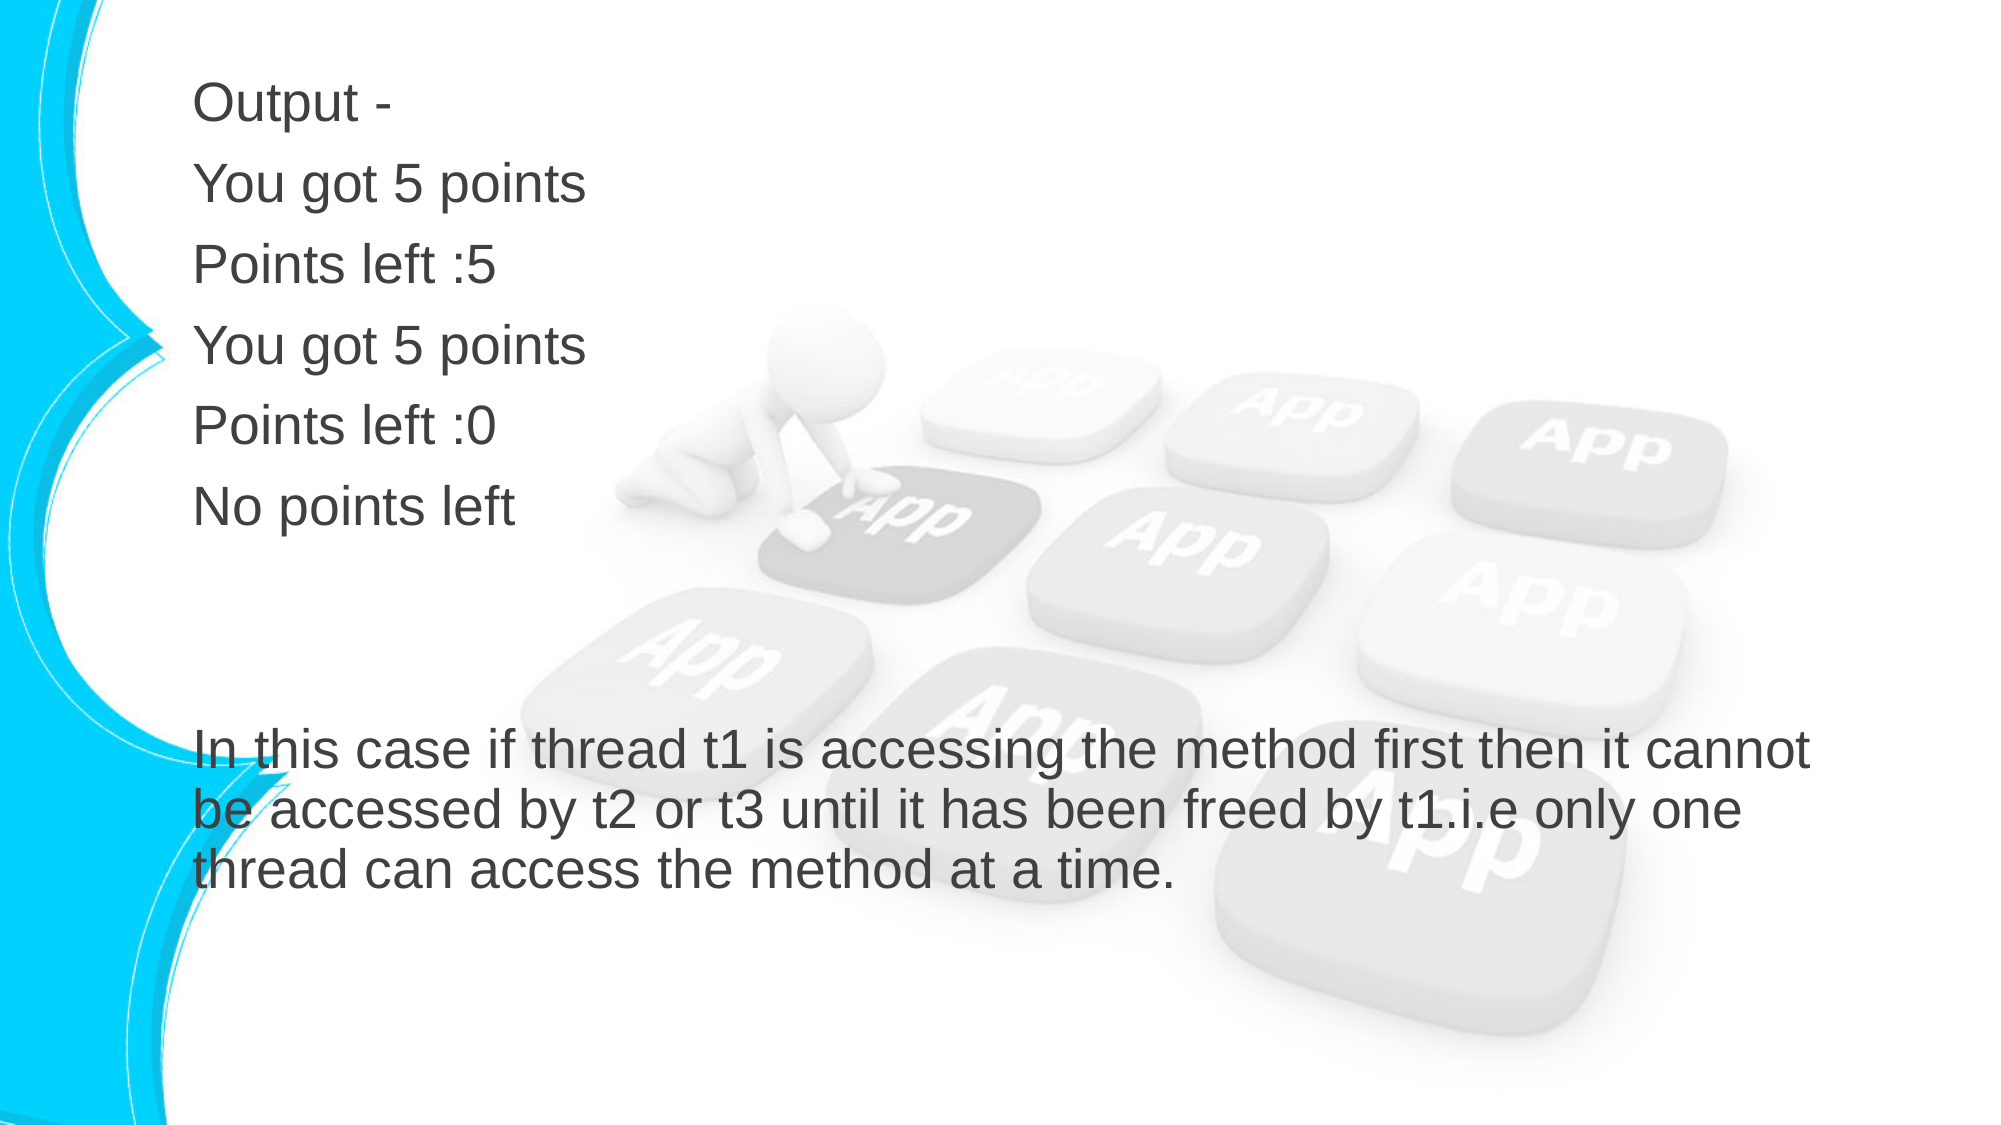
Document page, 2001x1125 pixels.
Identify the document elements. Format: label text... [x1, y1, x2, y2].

picture [0, 1118, 15, 1125]
list Output - You got 5 points Points left :5 You got 5 points Points left :0 No points left In this case if thread t1 is accessing the method first then it cannot be accessed by t2 or t3 until it has been freed by t1.i.e only one thread can access the method at a time. [177, 66, 1899, 1072]
picture [0, 0, 2001, 1125]
picture [73, 52, 77, 62]
